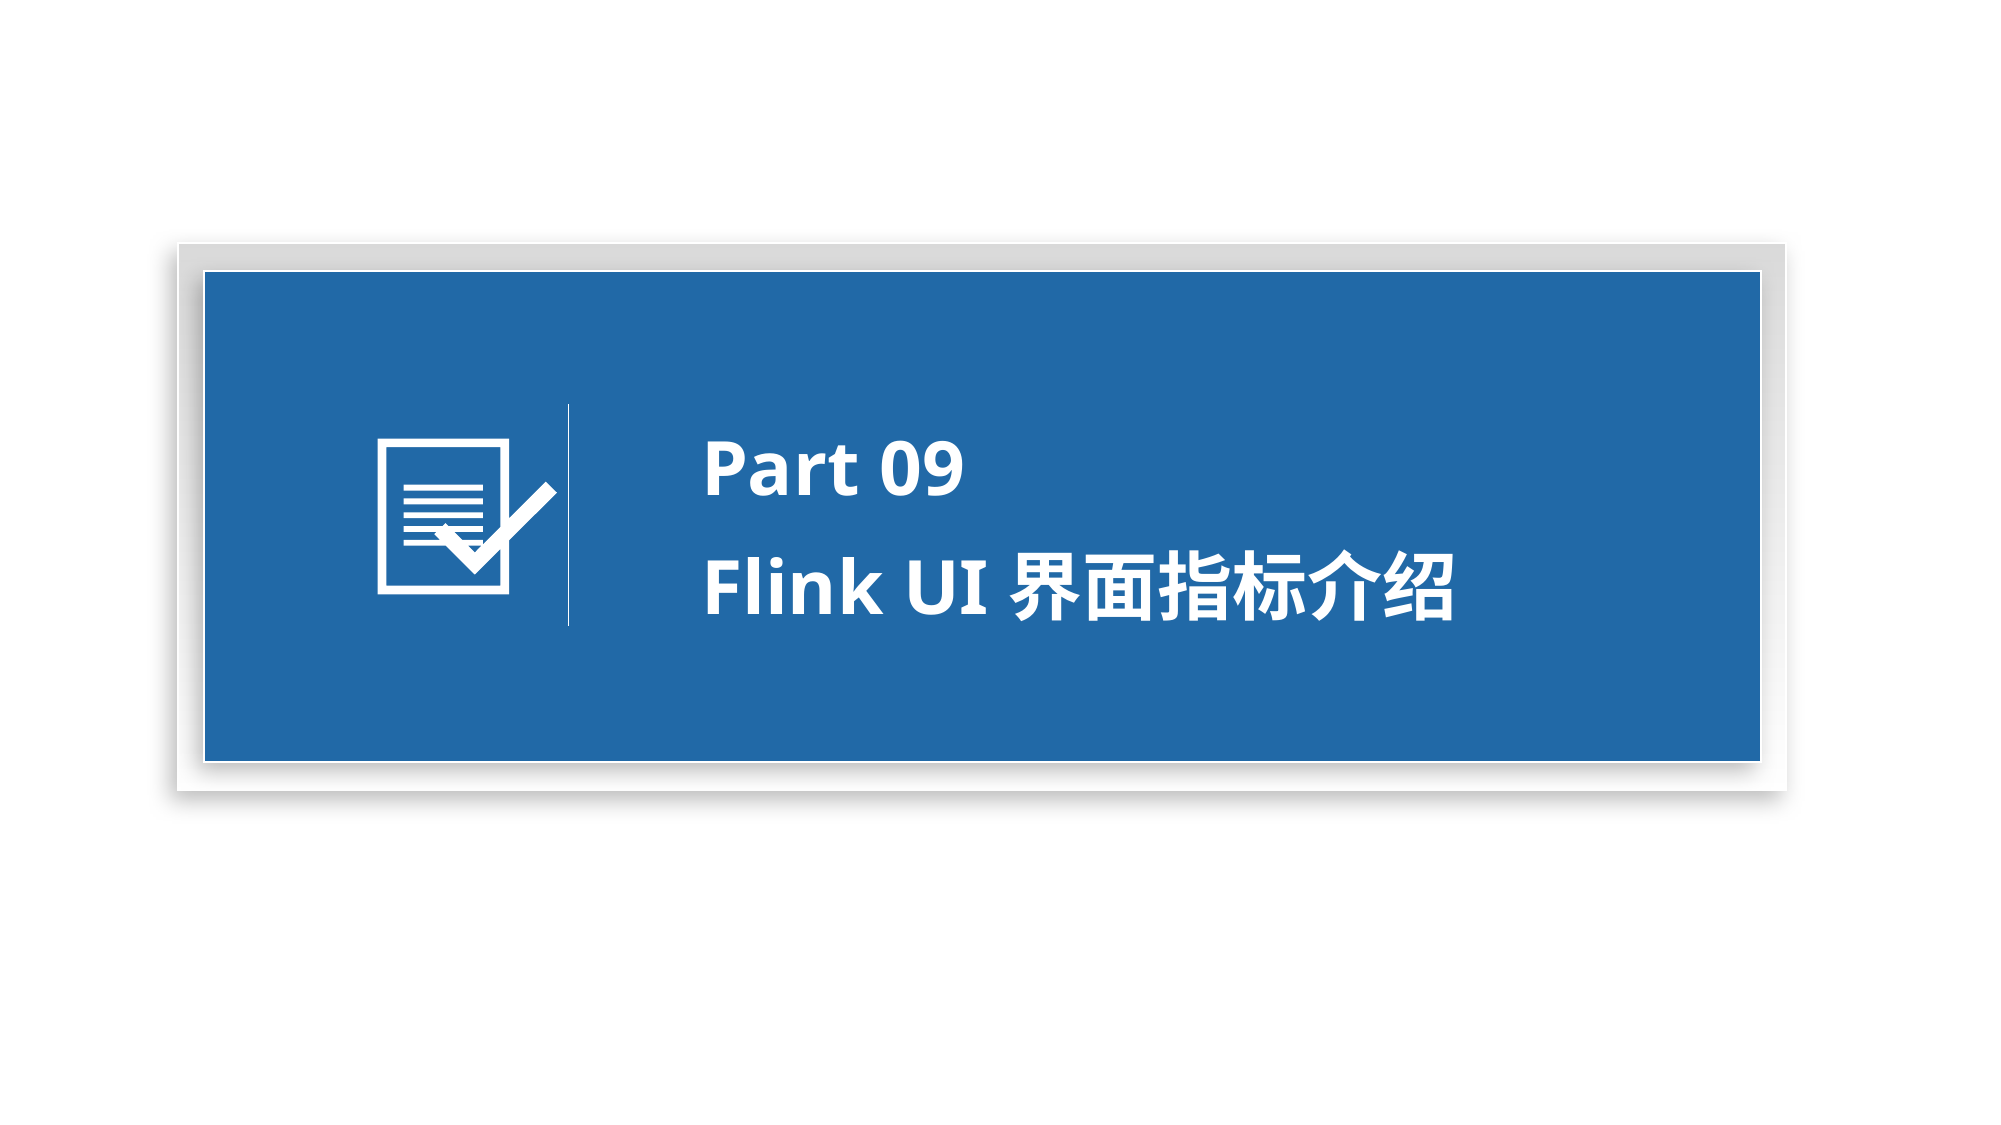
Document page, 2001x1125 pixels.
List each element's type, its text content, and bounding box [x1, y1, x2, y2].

list Flink UI界面指标介绍 [685, 542, 1689, 642]
title Part 09 [685, 404, 1467, 520]
